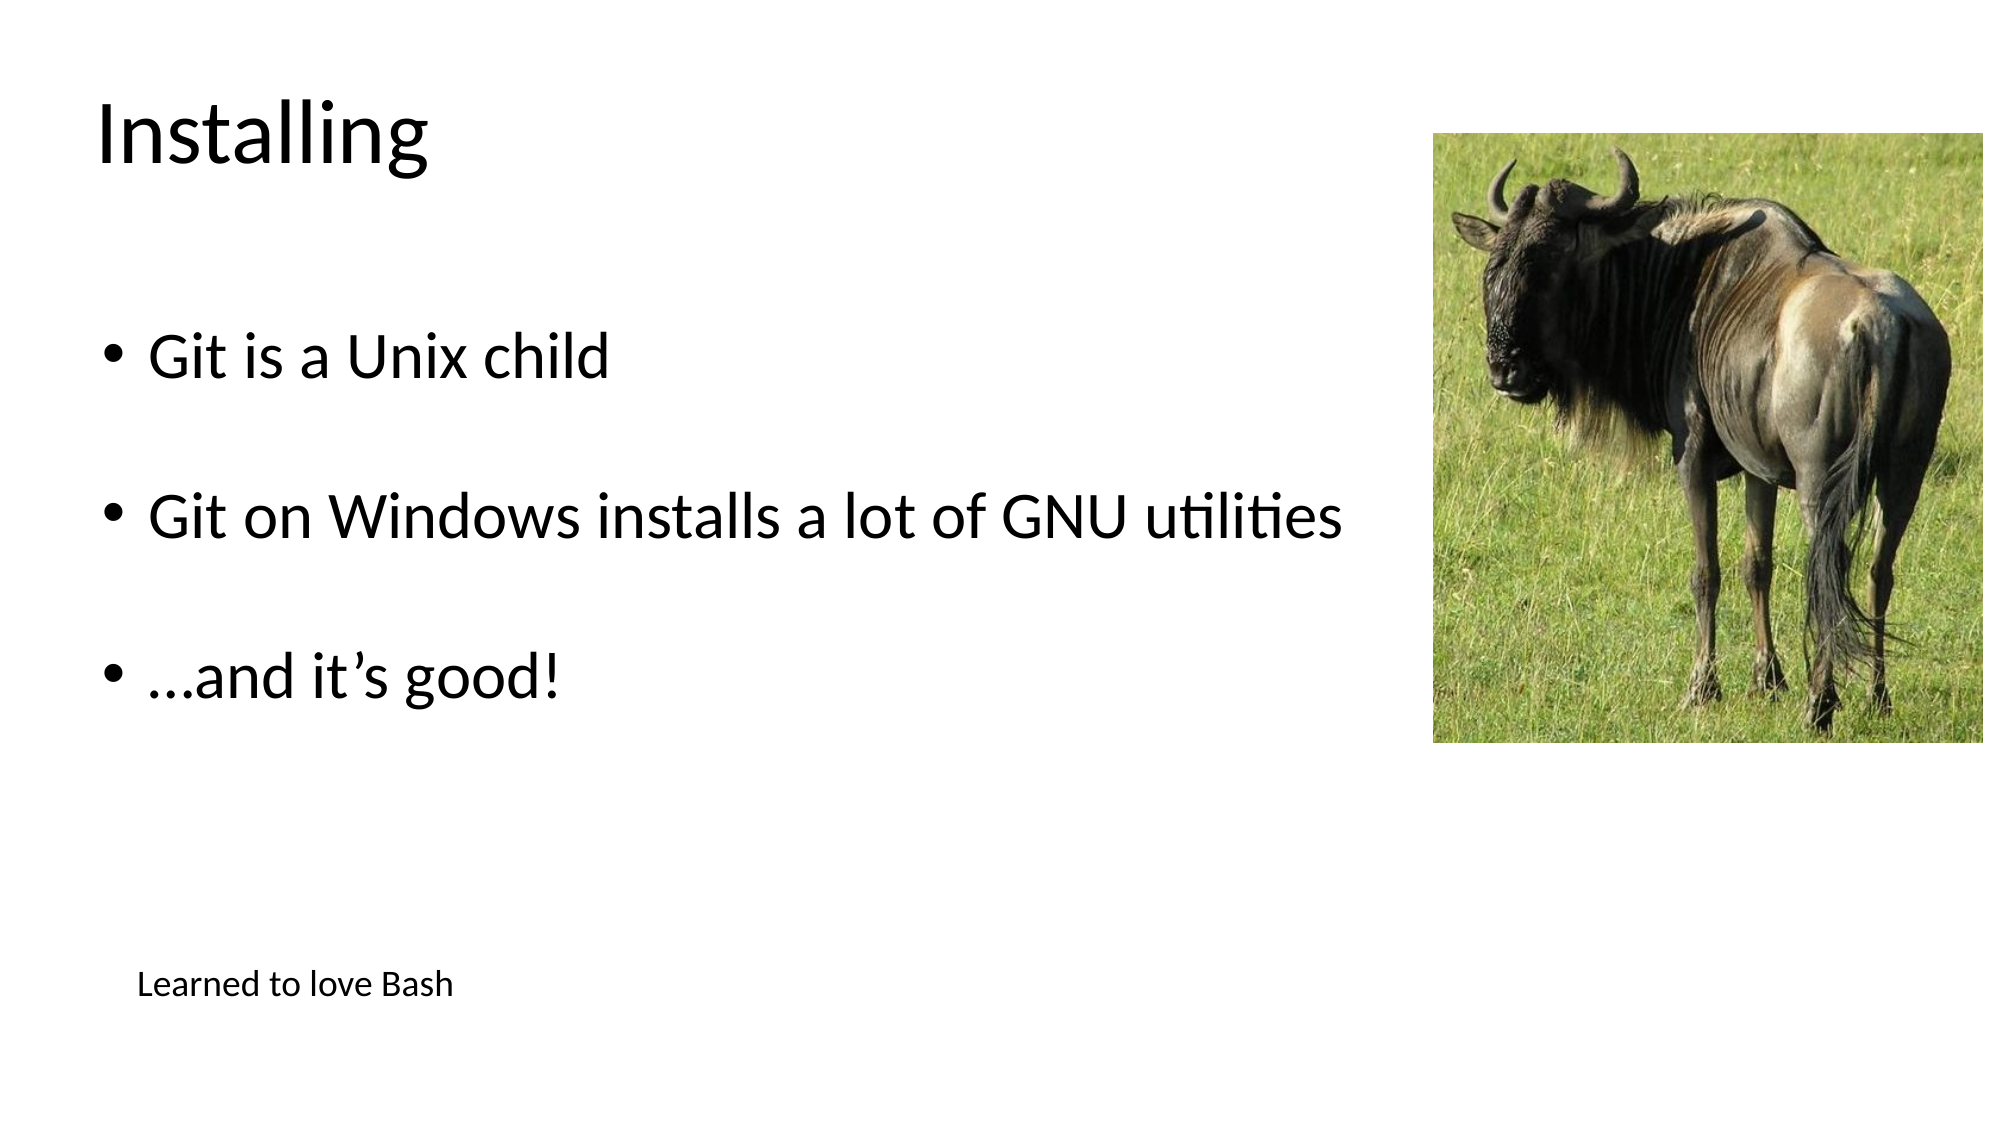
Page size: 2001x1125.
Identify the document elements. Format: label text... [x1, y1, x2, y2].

text_box Installing [81, 64, 445, 190]
text_box Learned to love Bash [122, 951, 470, 1012]
text_box Git is a Unix child Git on Windows installs a lot of GNU utilities …and it’s good! [87, 304, 1360, 720]
picture [1433, 133, 1983, 743]
